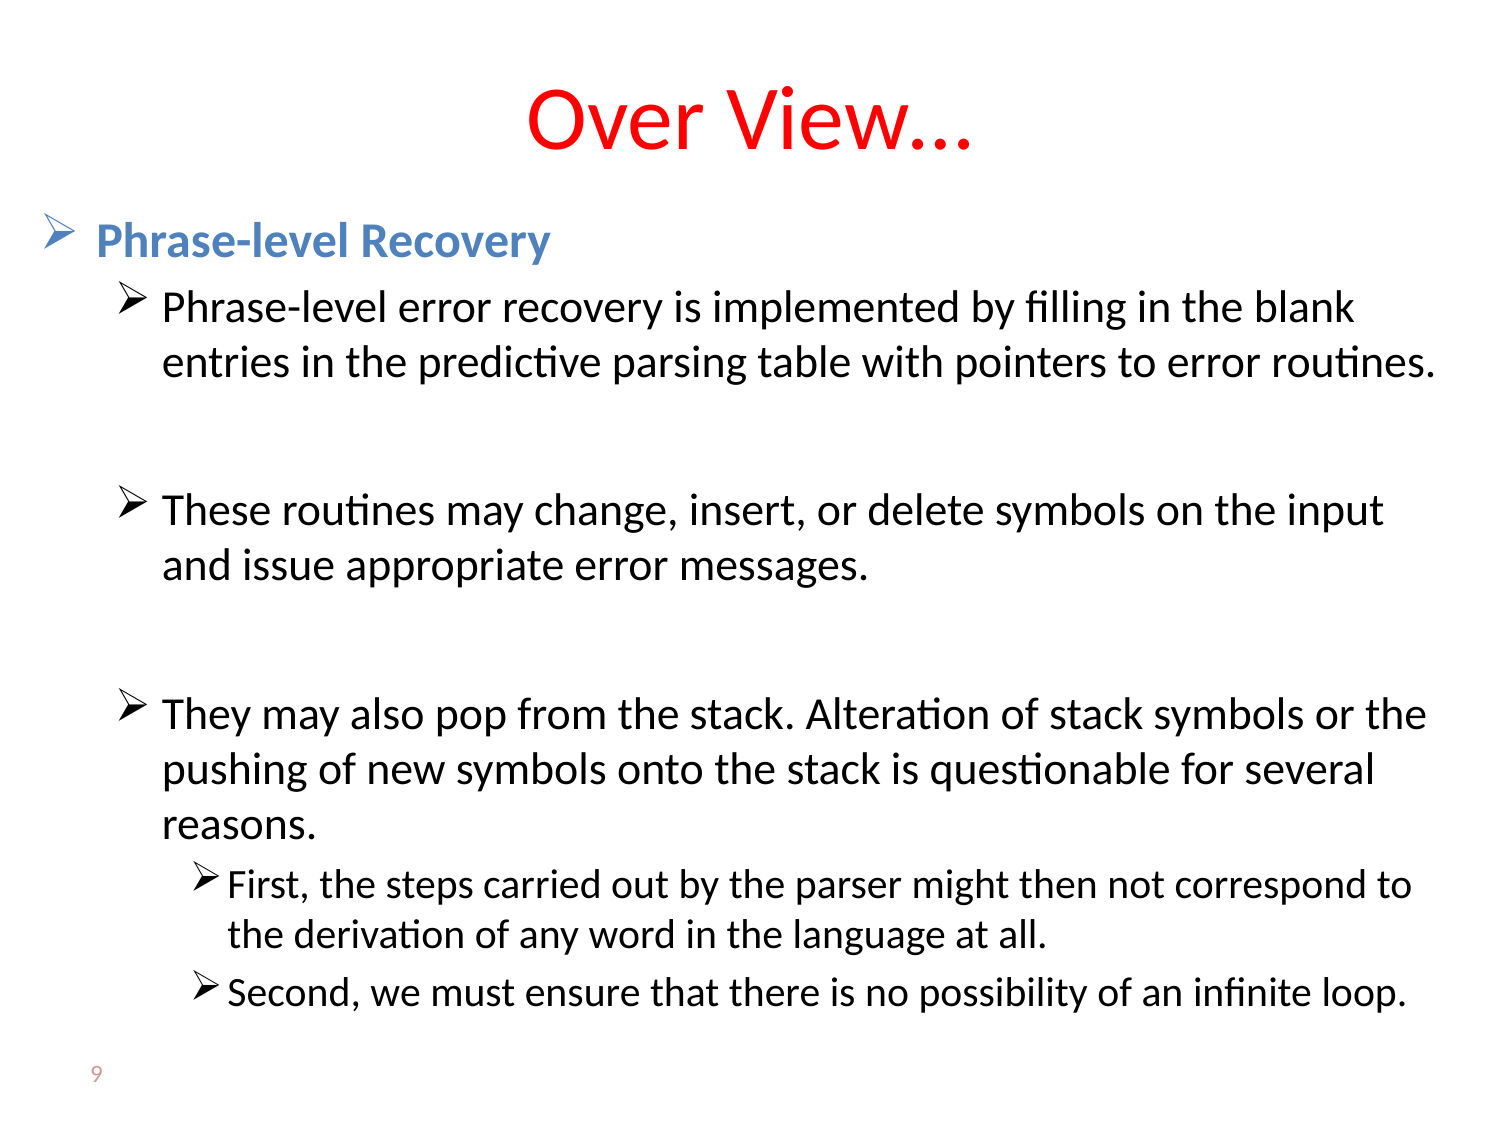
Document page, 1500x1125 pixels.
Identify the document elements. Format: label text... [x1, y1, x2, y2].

title Over View… [75, 37, 1425, 188]
slide_number 9 [75, 1042, 425, 1103]
list Phrase-level Recovery Phrase-level error recovery is implemented by filling in the blank entries in the predictive parsing table with pointers to error routines. These routines may change, insert, or delete symbols on the input and issue appropriate error messages. They may also pop from the stack. Alteration of stack symbols or the pushing of new symbols onto the stack is questionable for several reasons. First, the steps carried out by the parser might then not correspond to the derivation of any word in the language at all. Second, we must ensure that there is no possibility of an infinite loop. [24, 200, 1475, 1025]
